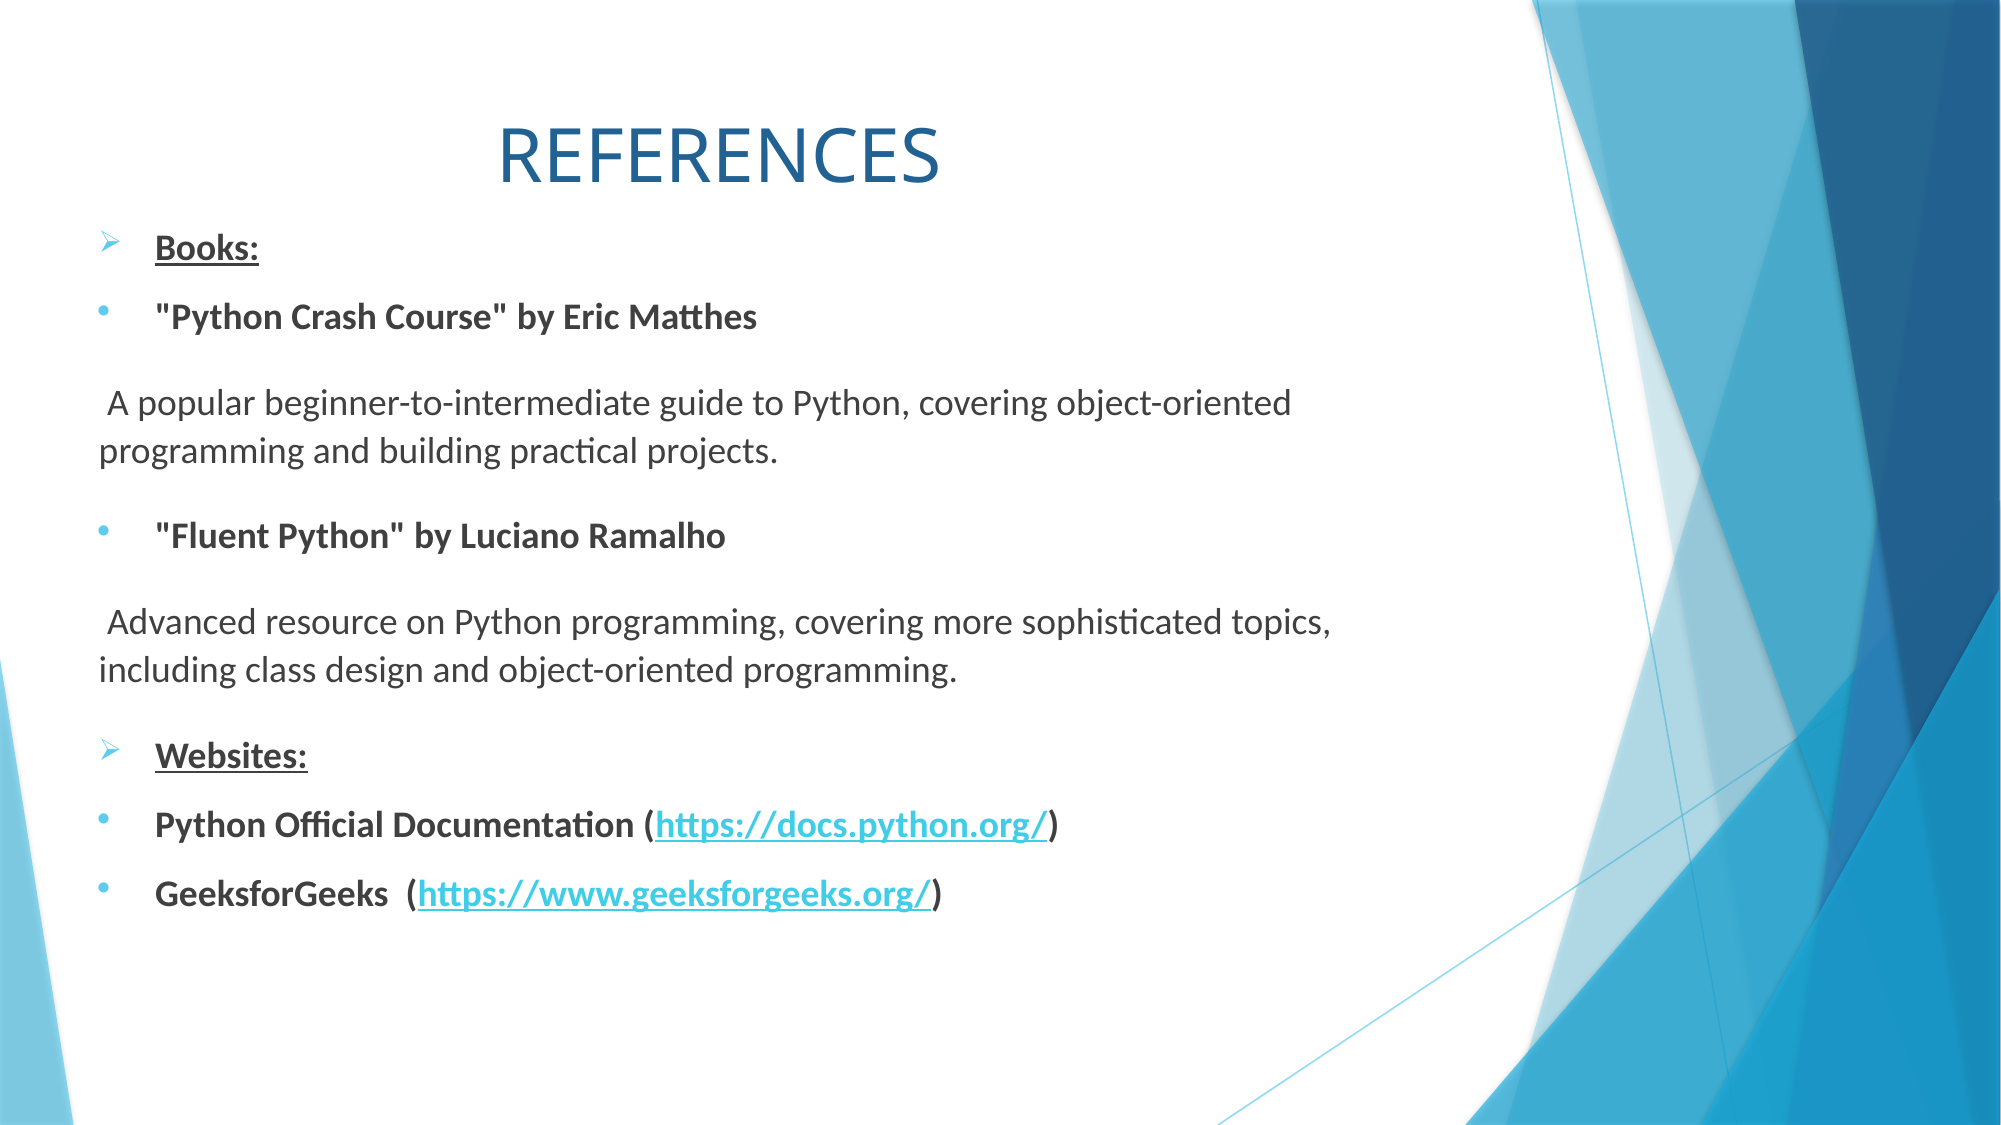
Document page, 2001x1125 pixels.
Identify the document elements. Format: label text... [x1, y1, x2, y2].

title REFERENCES [111, 99, 1522, 317]
list Books: "Python Crash Course" by Eric Matthes A popular beginner-to-intermediate guide to Python, covering object-oriented programming and building practical projects. "Fluent Python" by Luciano Ramalho Advanced resource on Python programming, covering more sophisticated topics, including class design and object-oriented programming. Websites: Python Official Documentation (https://docs.python.org/) GeeksforGeeks (https://www.geeksforgeeks.org/) [83, 212, 1494, 990]
